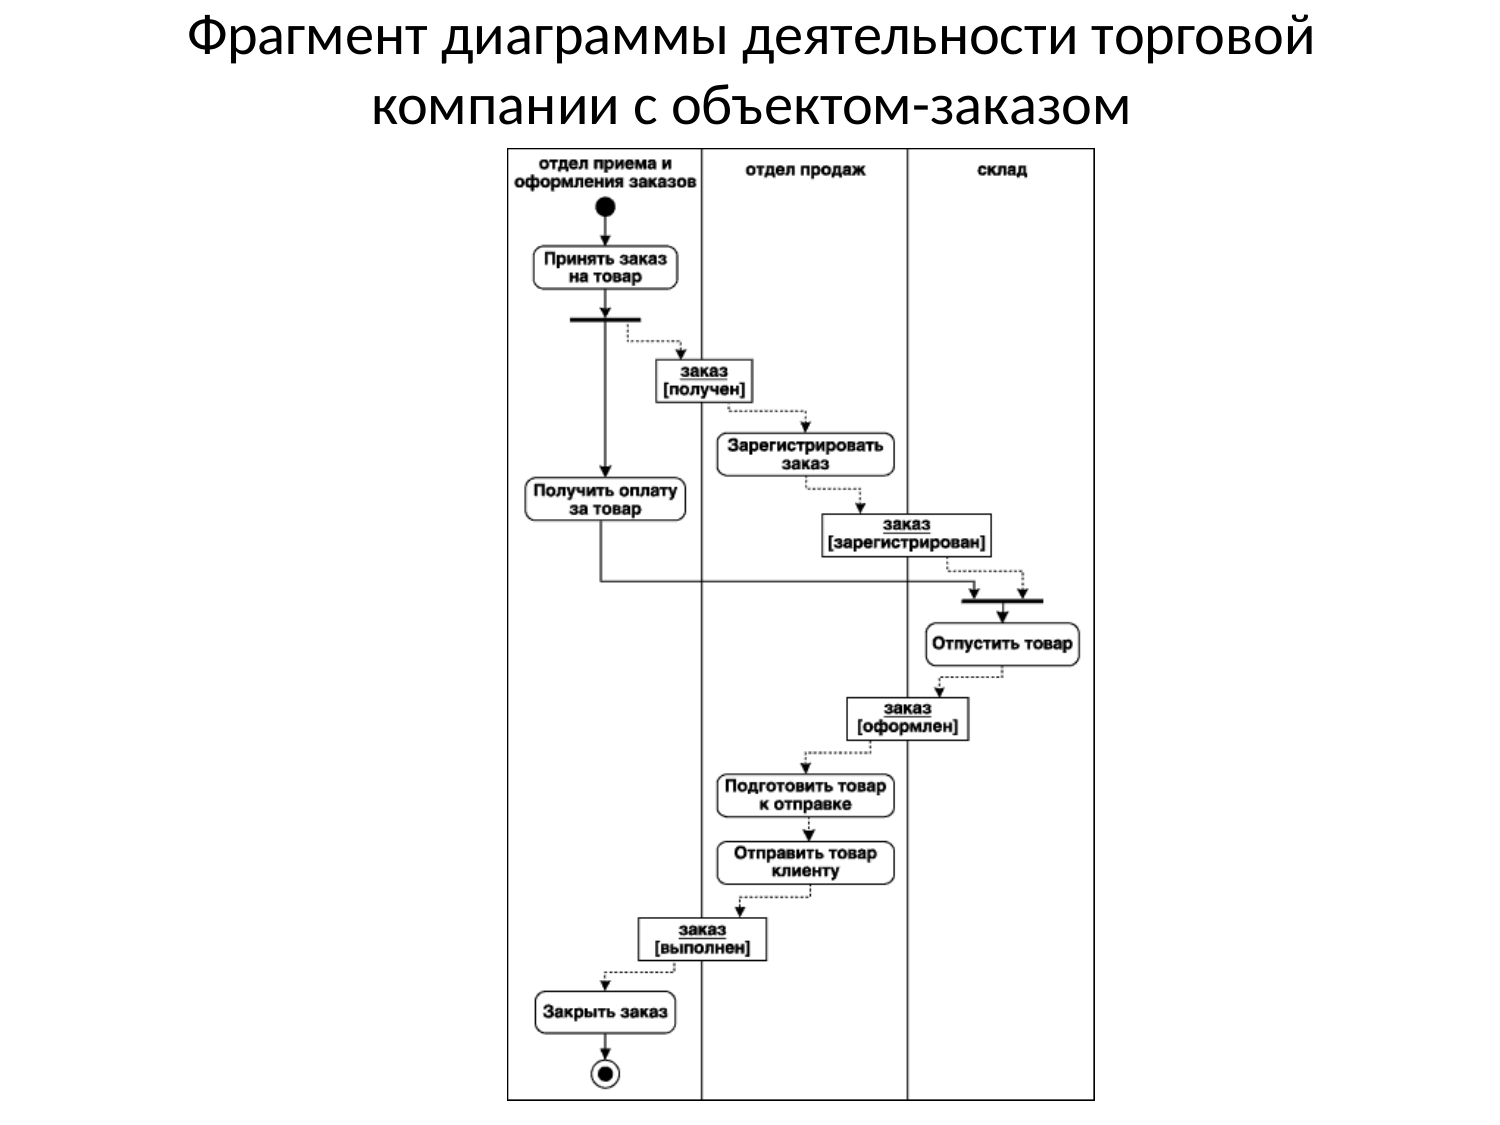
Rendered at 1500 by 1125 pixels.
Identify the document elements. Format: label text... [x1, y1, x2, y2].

picture [507, 148, 1095, 1101]
title Фрагмент диаграммы деятельности торговой компании с объектом-заказом [76, 7, 1427, 126]
